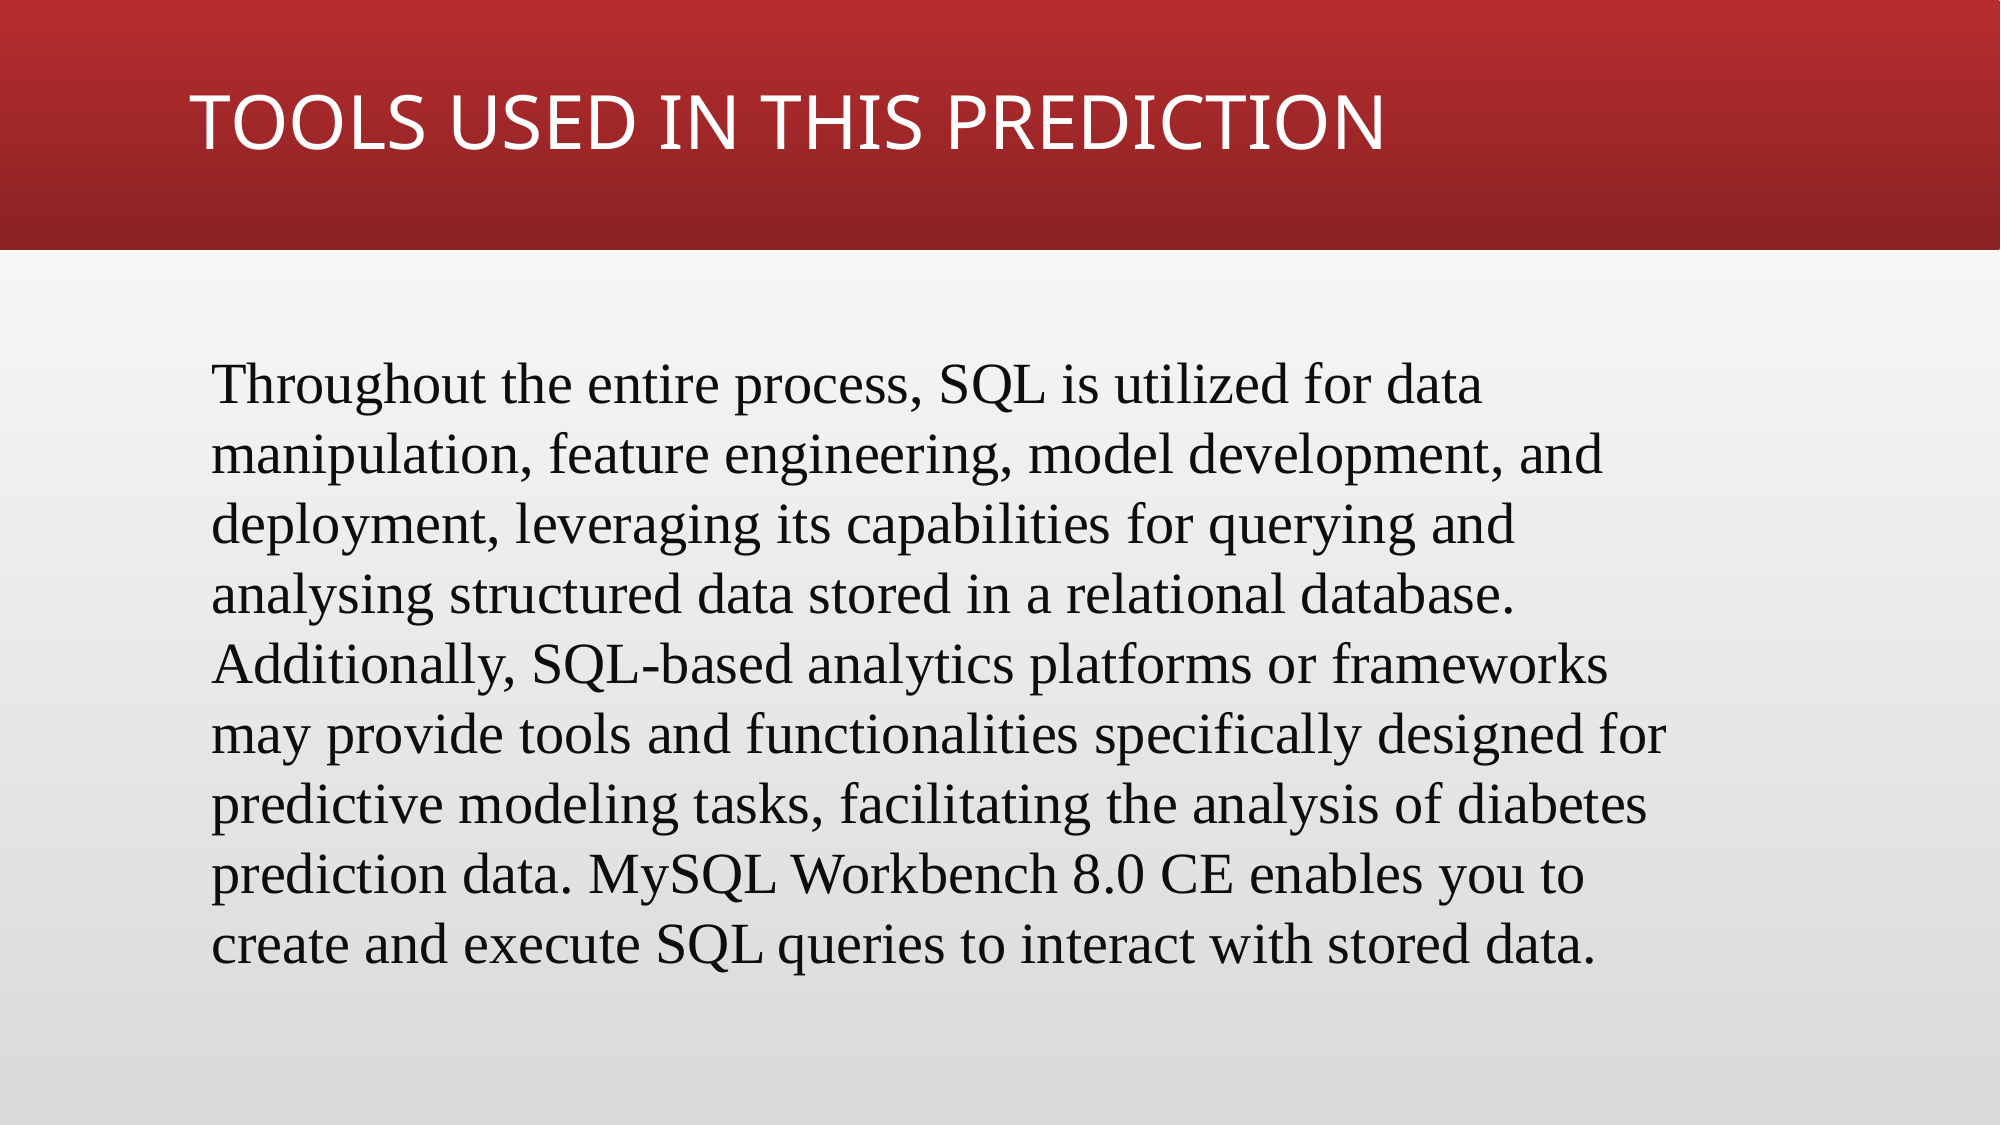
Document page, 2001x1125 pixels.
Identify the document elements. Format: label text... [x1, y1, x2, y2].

text_box Throughout the entire process, SQL is utilized for data manipulation, feature engineering, model development, and deployment, leveraging its capabilities for querying and analysing structured data stored in a relational database. Additionally, SQL-based analytics platforms or frameworks may provide tools and functionalities specifically designed for predictive modeling tasks, facilitating the analysis of diabetes prediction data. MySQL Workbench 8.0 CE enables you to create and execute SQL queries to interact with stored data. [196, 338, 1709, 1125]
title TOOLS USED IN THIS PREDICTION [174, 16, 1825, 234]
